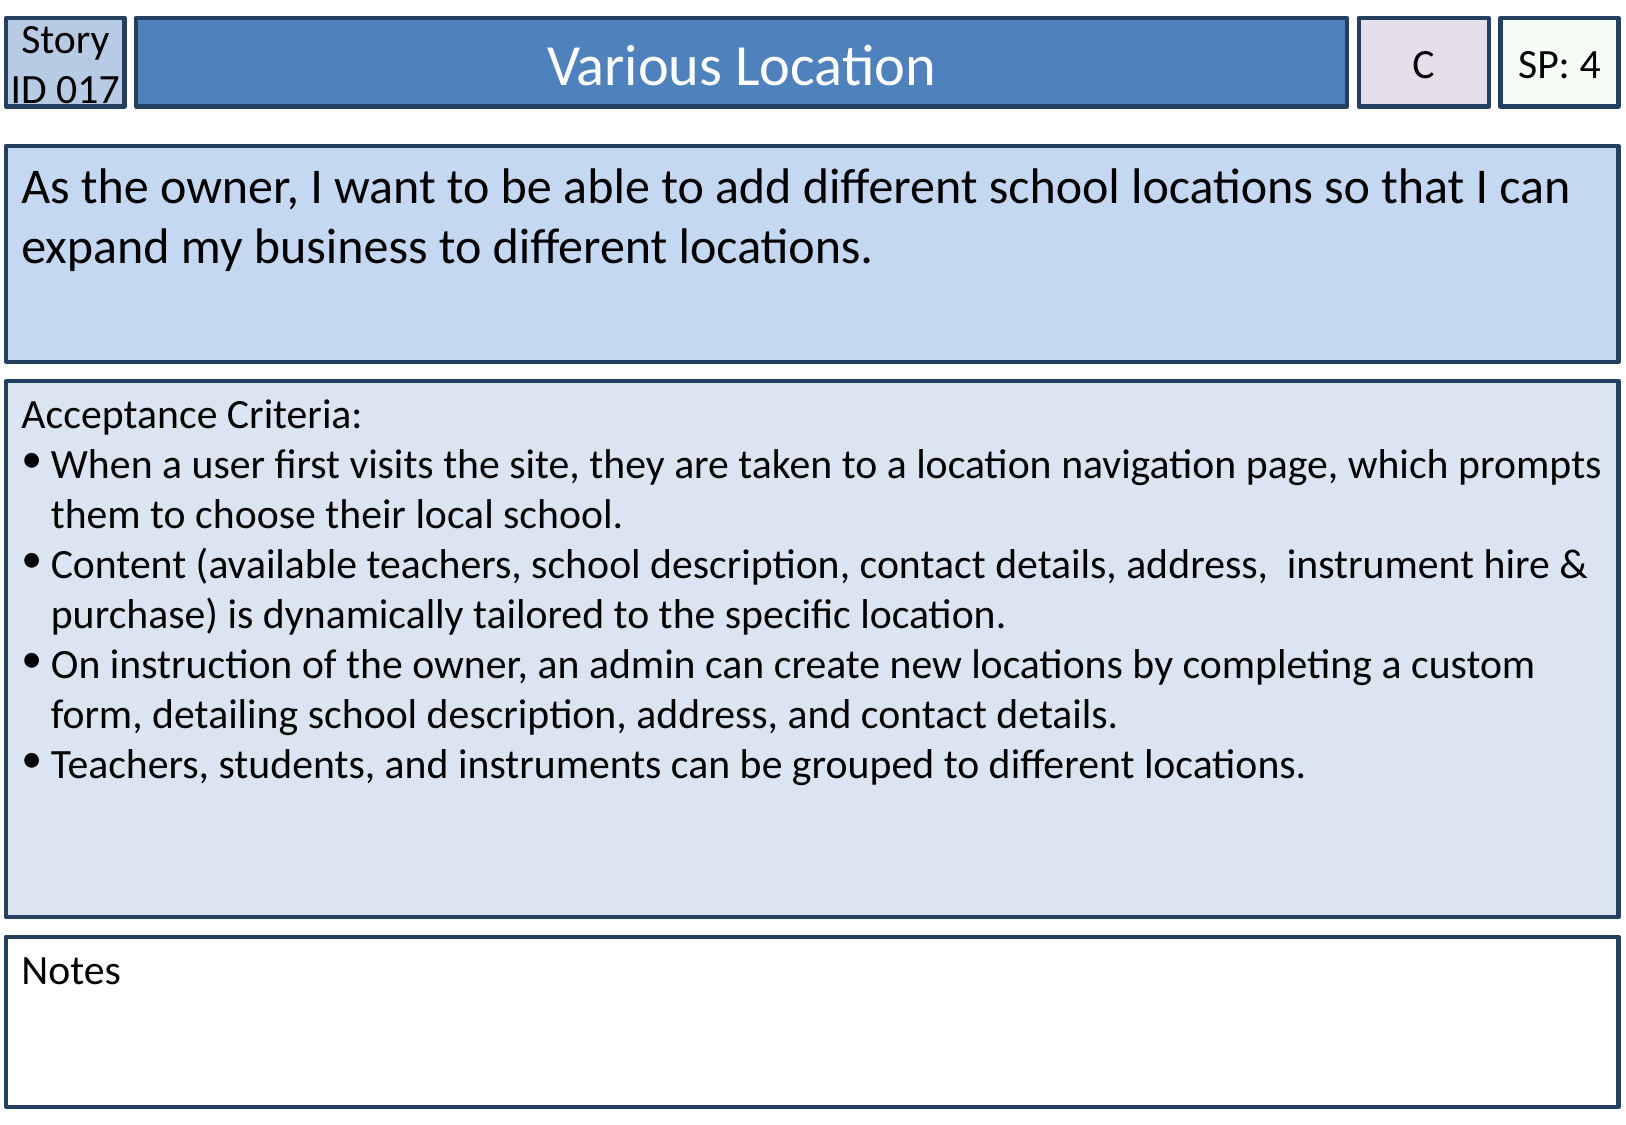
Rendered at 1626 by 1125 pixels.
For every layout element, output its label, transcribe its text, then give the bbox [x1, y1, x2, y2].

text_box Various Location [136, 17, 1347, 107]
text_box Notes [6, 936, 1619, 1107]
text_box Acceptance Criteria: When a user first visits the site, they are taken to a location navigation page, which prompts them to choose their local school. Content (available teachers, school description, contact details, address, instrument hire & purchase) is dynamically tailored to the specific location. On instruction of the owner, an admin can create new locations by completing a custom form, detailing school description, address, and contact details. Teachers, students, and instruments can be grouped to different locations. [6, 380, 1619, 918]
text_box Story ID 017 [6, 17, 125, 107]
text_box SP: 4 [1500, 17, 1619, 107]
text_box C [1358, 17, 1489, 107]
text_box As the owner, I want to be able to add different school locations so that I can expand my business to different locations. [6, 145, 1619, 362]
